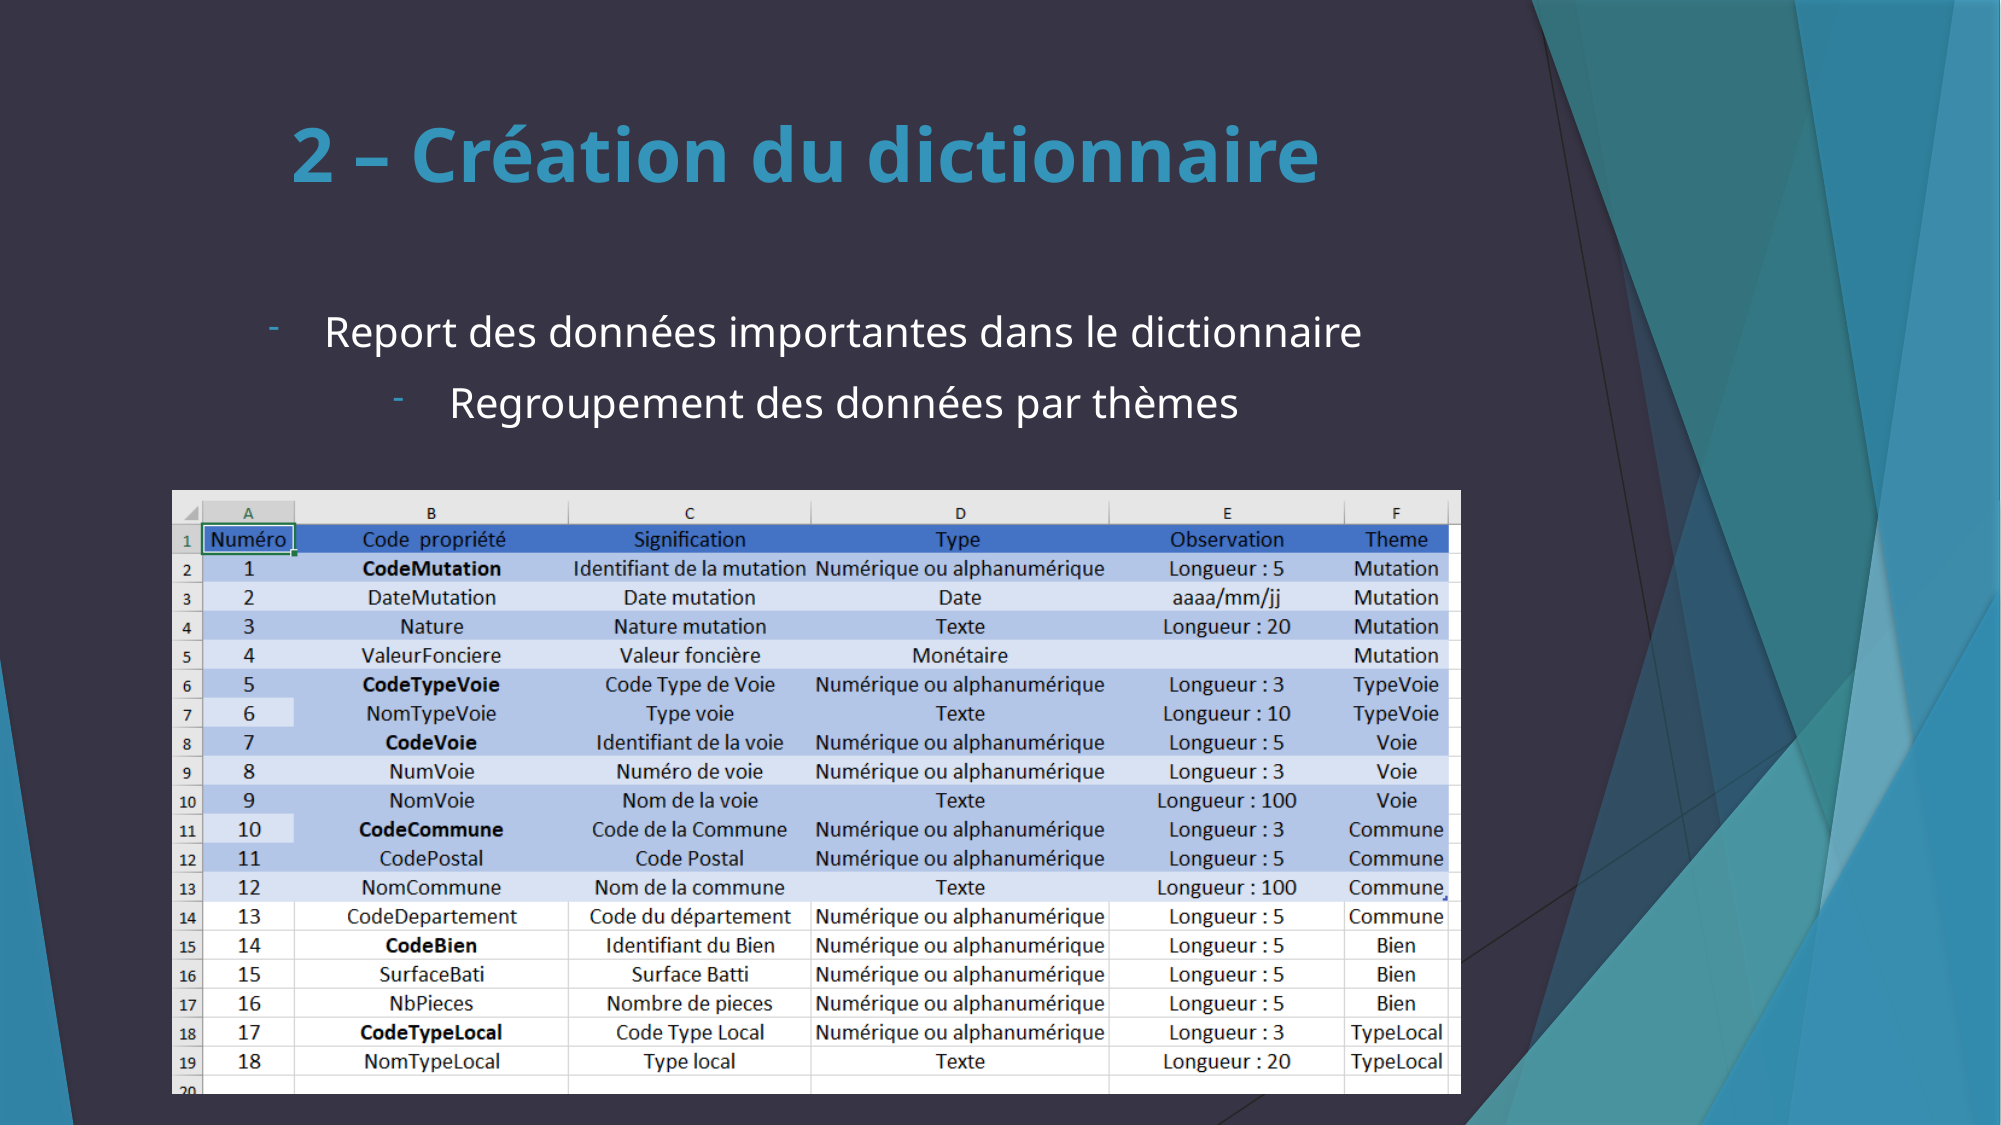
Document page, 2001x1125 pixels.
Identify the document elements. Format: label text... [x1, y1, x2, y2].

title 2 – Création du dictionnaire [111, 99, 1522, 297]
list Report des données importantes dans le dictionnaire Regroupement des données par thèmes [111, 297, 1522, 935]
picture [171, 490, 1461, 1094]
